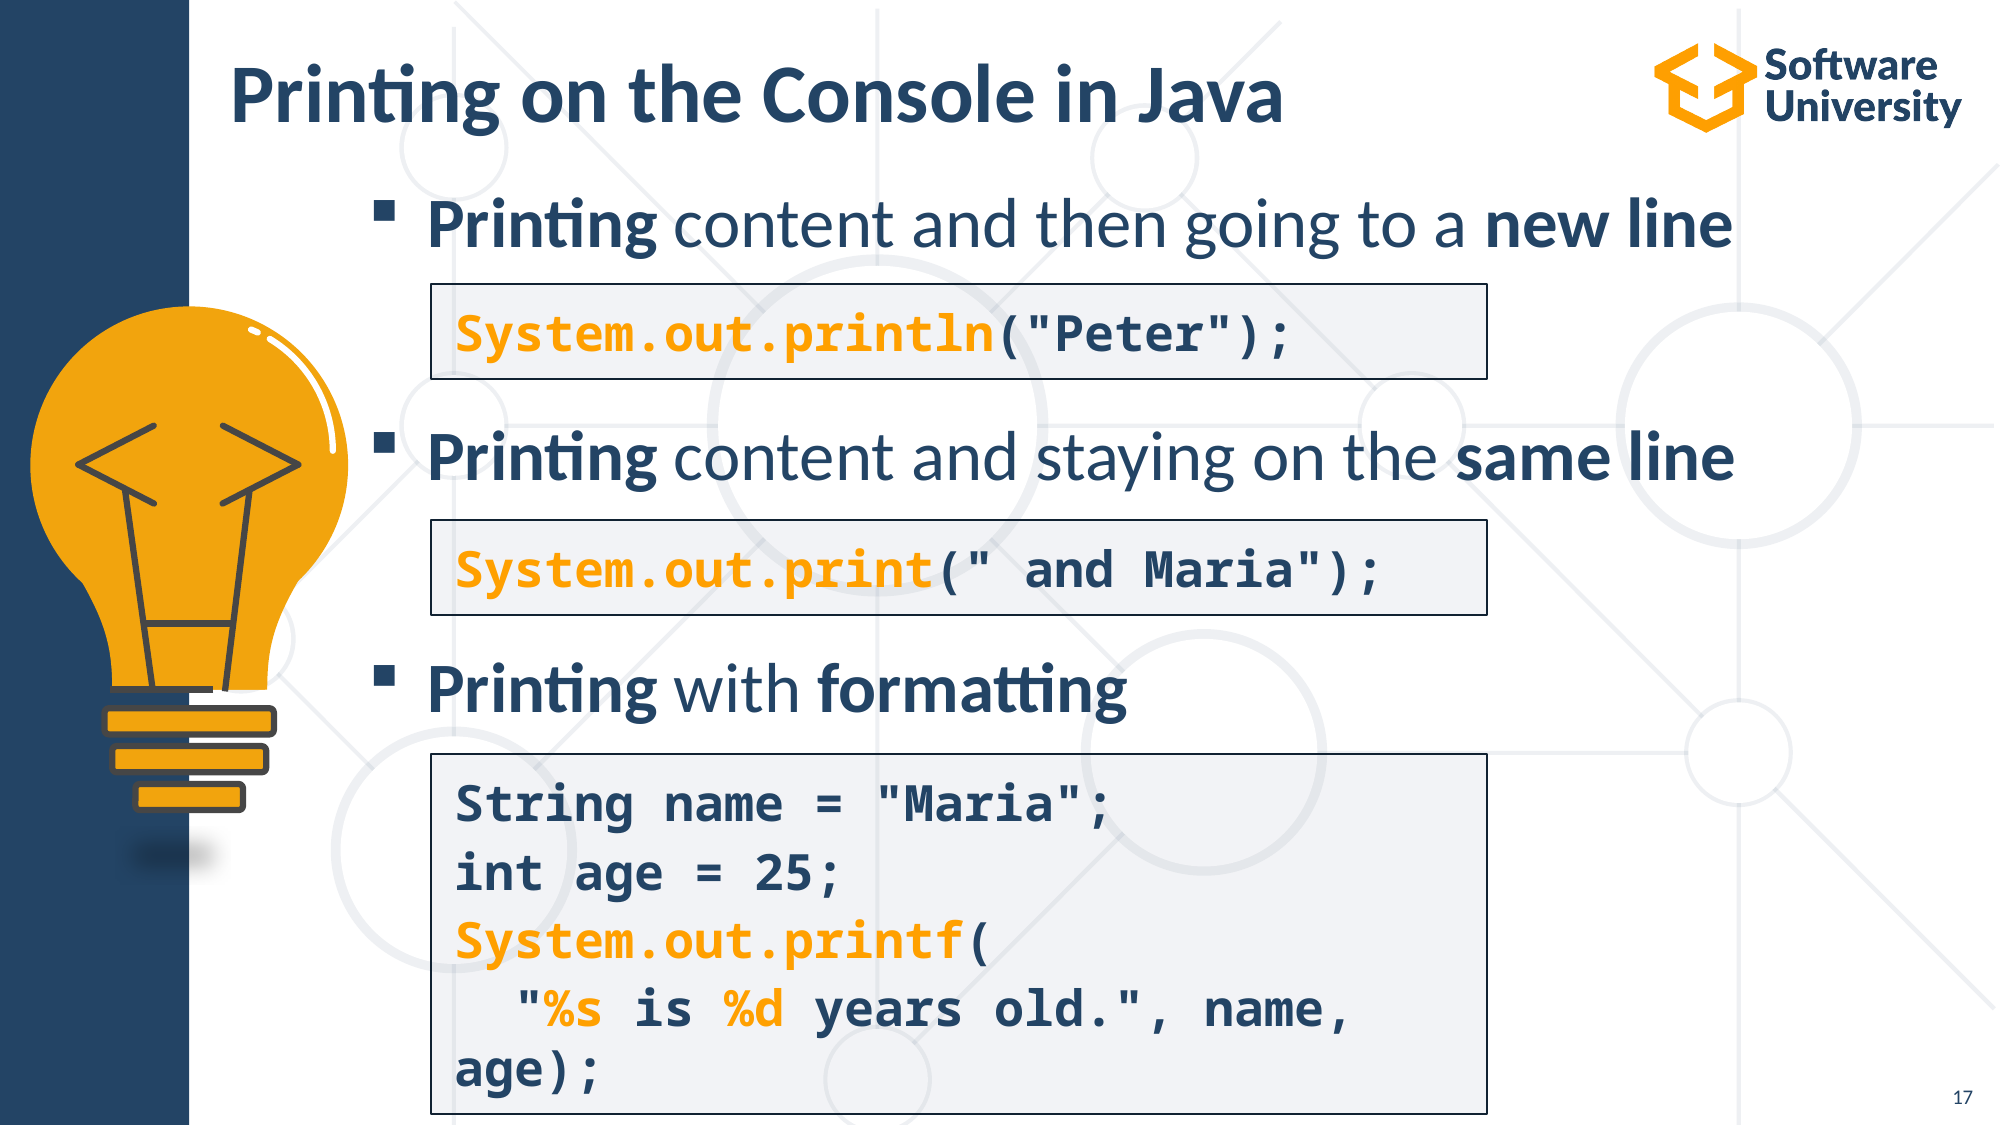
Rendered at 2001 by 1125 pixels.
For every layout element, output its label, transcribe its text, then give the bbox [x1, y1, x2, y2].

picture [1641, 31, 1973, 145]
text_box System.out.println("Peter"); [430, 283, 1488, 380]
text_box String name = "Maria"; int age = 25; System.out.printf( "%s is %d years old.", name, age); [430, 753, 1488, 1115]
text_box System.out.print(" and Maria"); [430, 519, 1488, 616]
list Printing content and then going to a new line Printing content and staying on the same line Printing with formatting [350, 171, 1968, 1082]
slide_number 17 [1927, 1067, 1989, 1117]
title Printing on the Console in Java [212, 16, 1628, 162]
